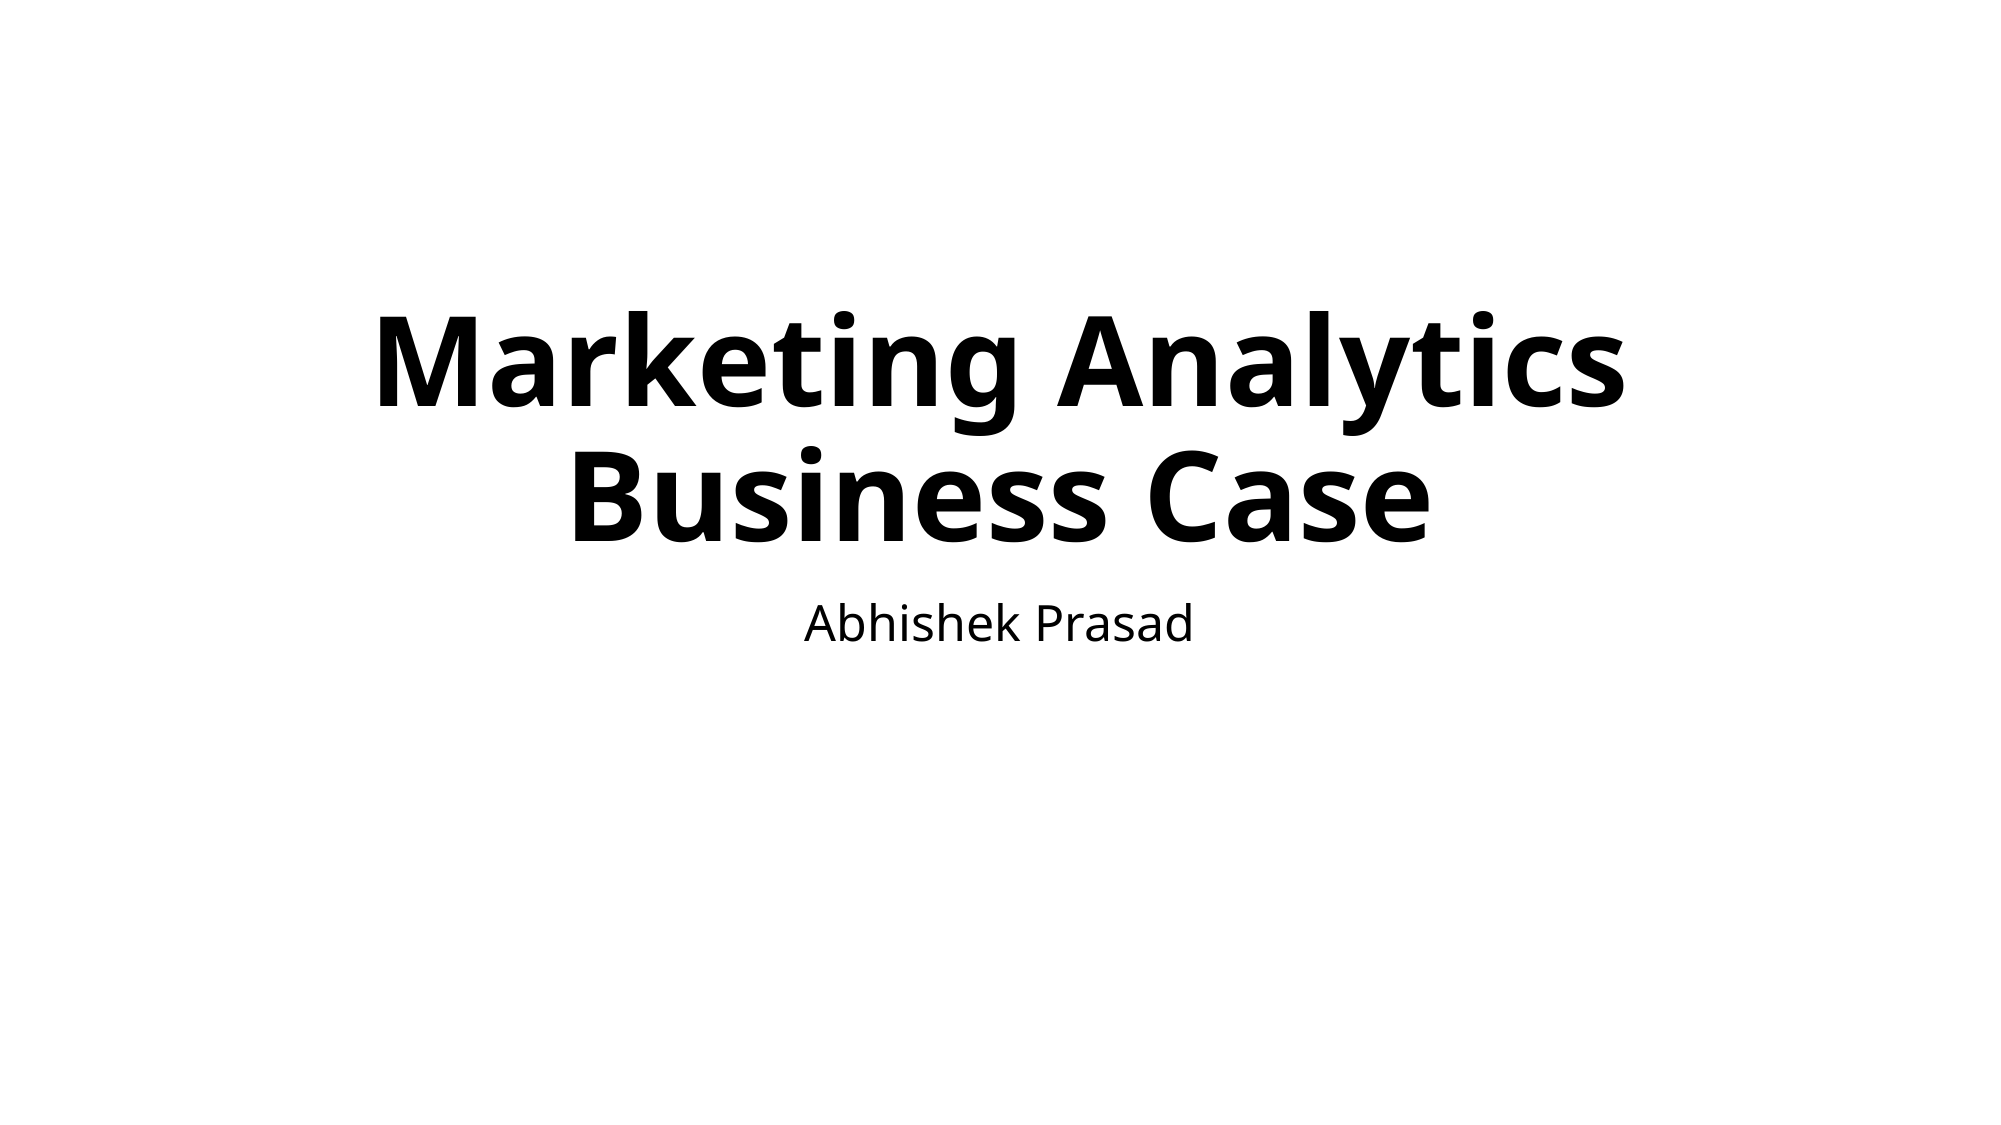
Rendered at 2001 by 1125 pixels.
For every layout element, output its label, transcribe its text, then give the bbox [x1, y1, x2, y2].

title Marketing Analytics Business Case [249, 184, 1750, 576]
subtitle Abhishek Prasad [249, 590, 1750, 863]
